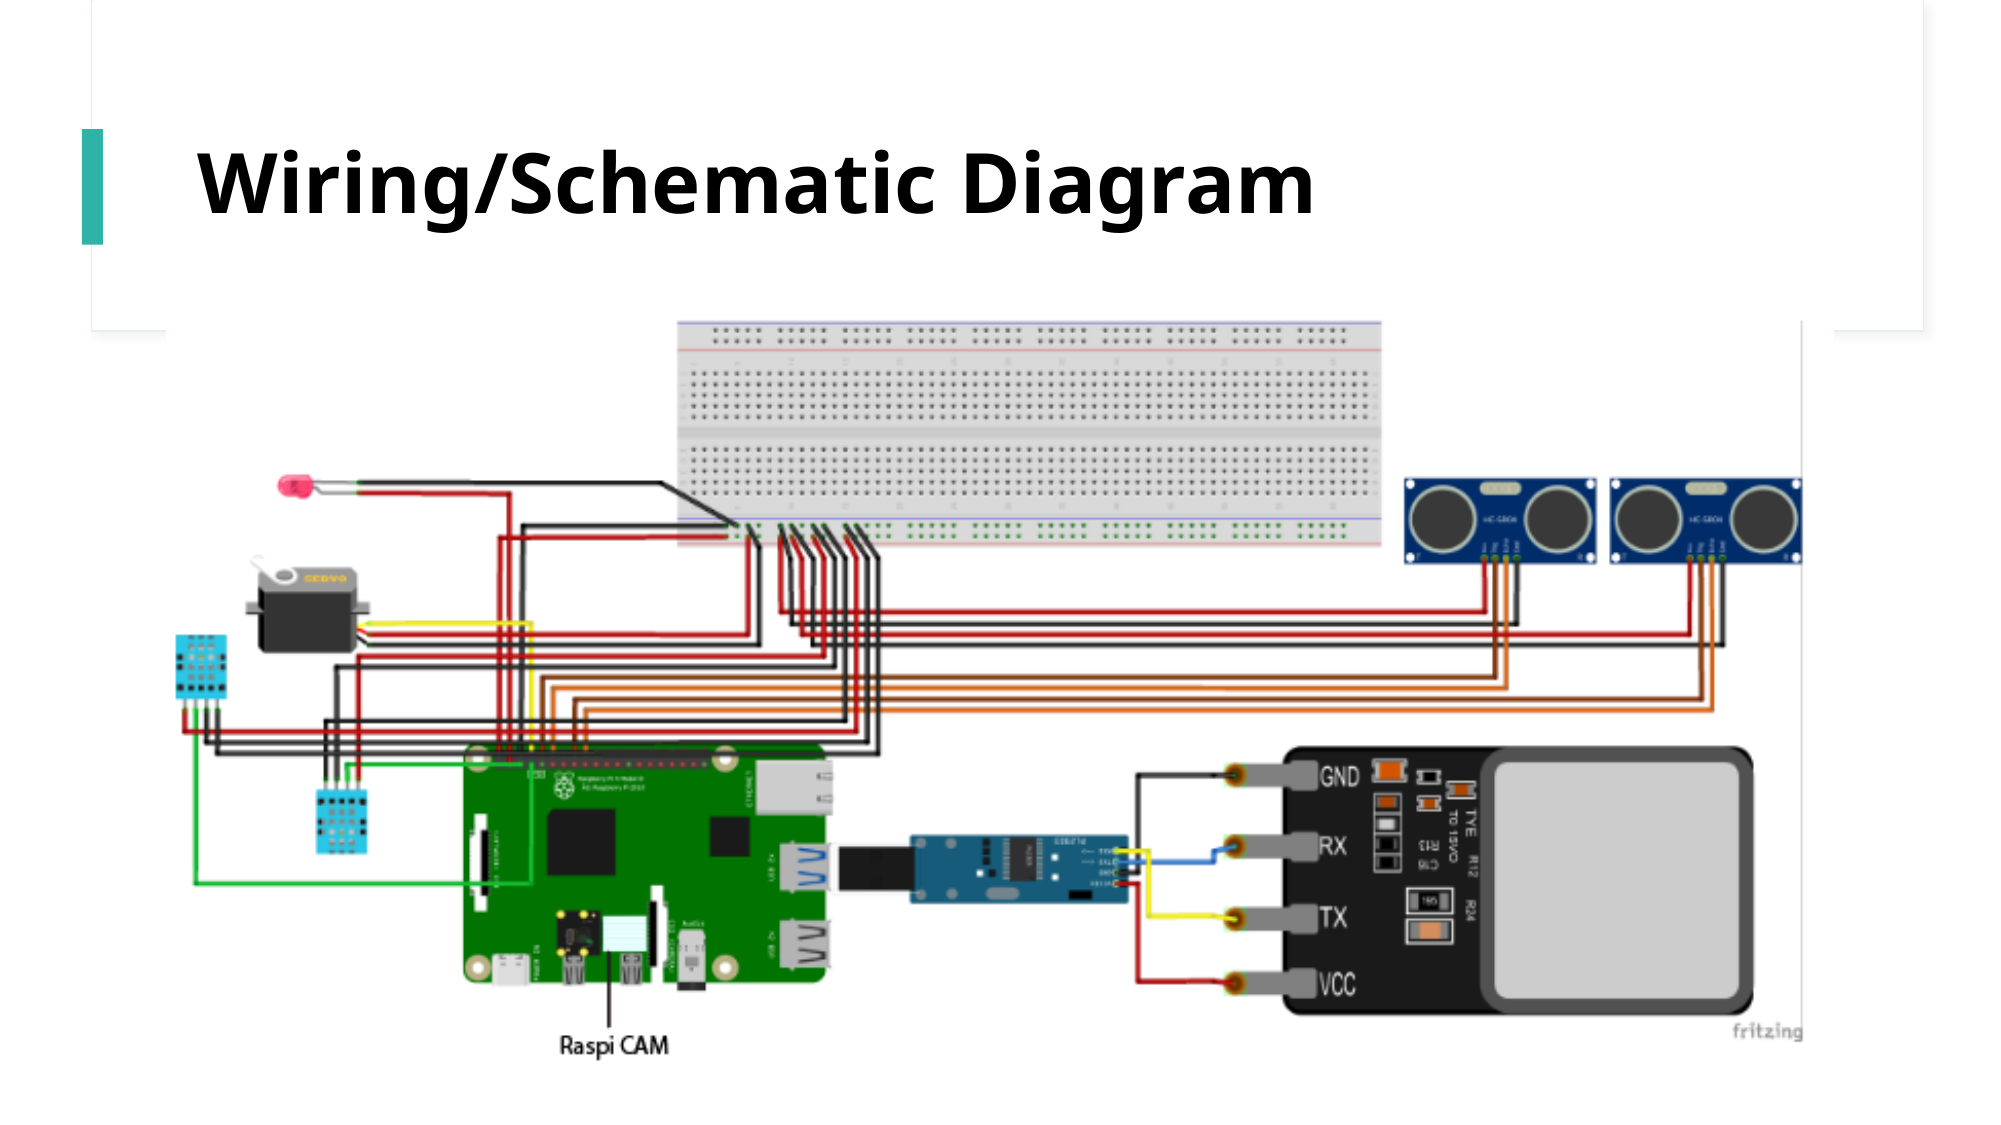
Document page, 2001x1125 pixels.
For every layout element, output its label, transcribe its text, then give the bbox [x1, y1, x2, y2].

title Wiring/Schematic Diagram [183, 90, 1851, 284]
picture [165, 253, 1835, 1070]
